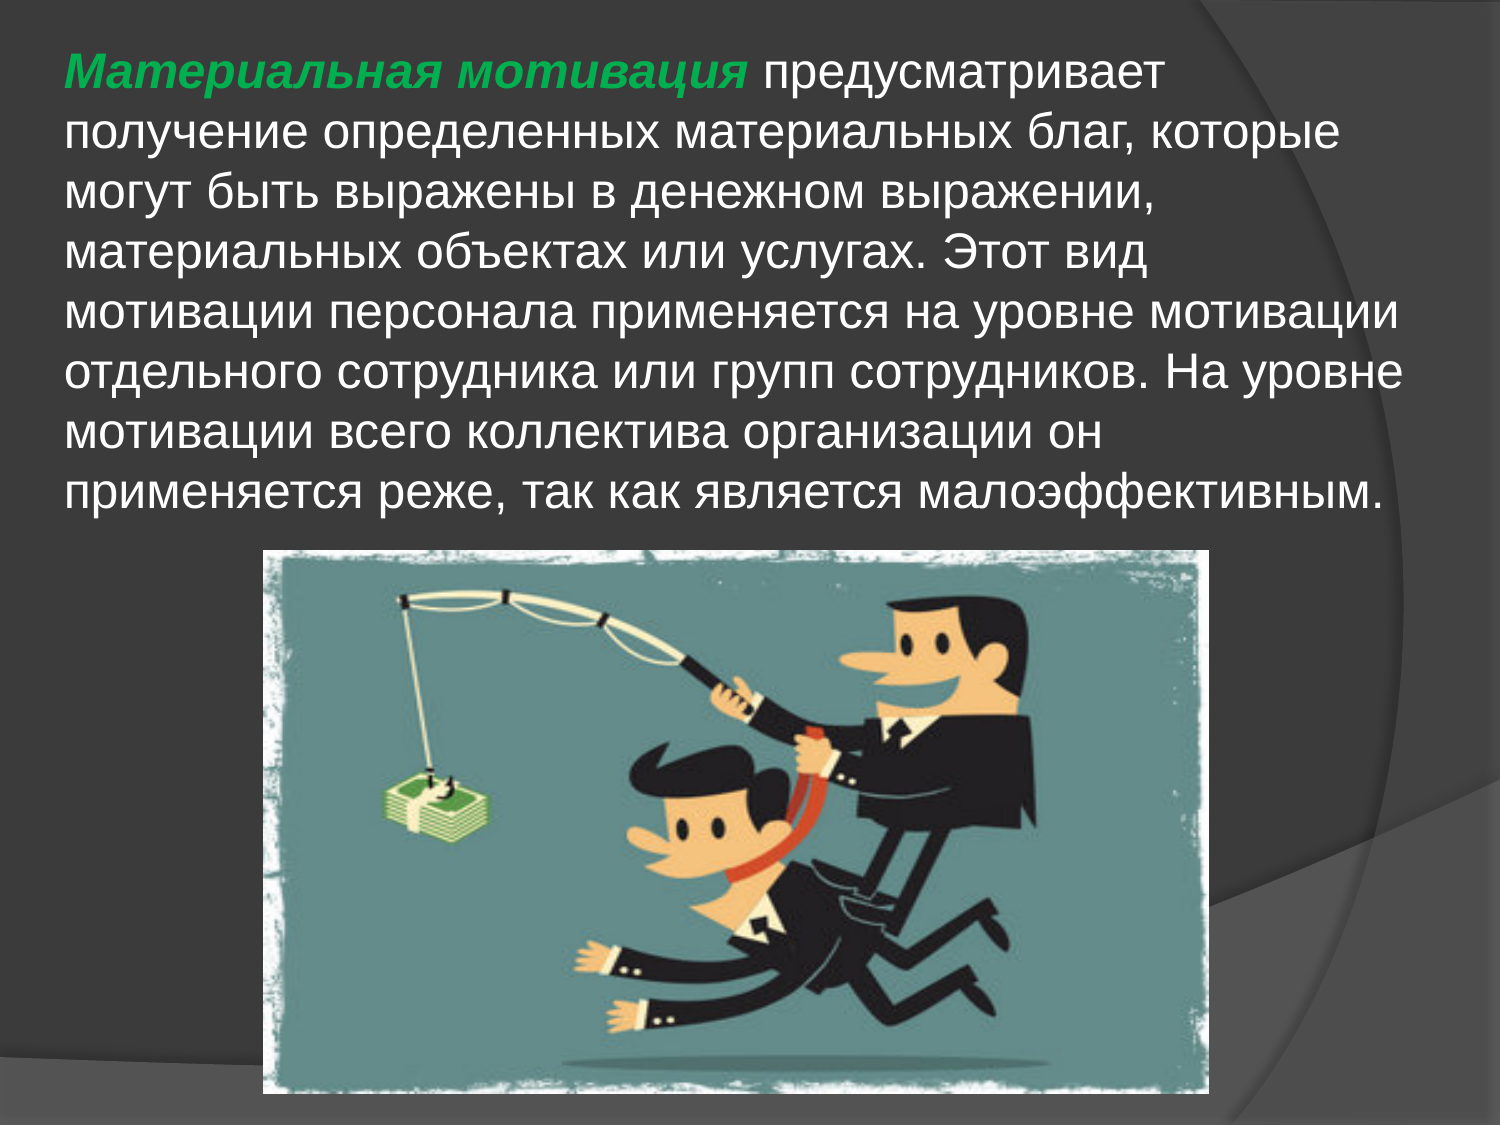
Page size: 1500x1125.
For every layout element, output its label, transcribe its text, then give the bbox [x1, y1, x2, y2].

text_box Материальная мотивация предусматривает получение определенных материальных благ, которые могут быть выражены в денежном выражении, материальных объектах или услугах. Этот вид мотивации персонала применяется на уровне мотивации отдельного сотрудника или групп сотрудников. На уровне мотивации всего коллектива организации он применяется реже, так как является малоэффективным. [49, 30, 1424, 526]
picture [263, 550, 1209, 1094]
